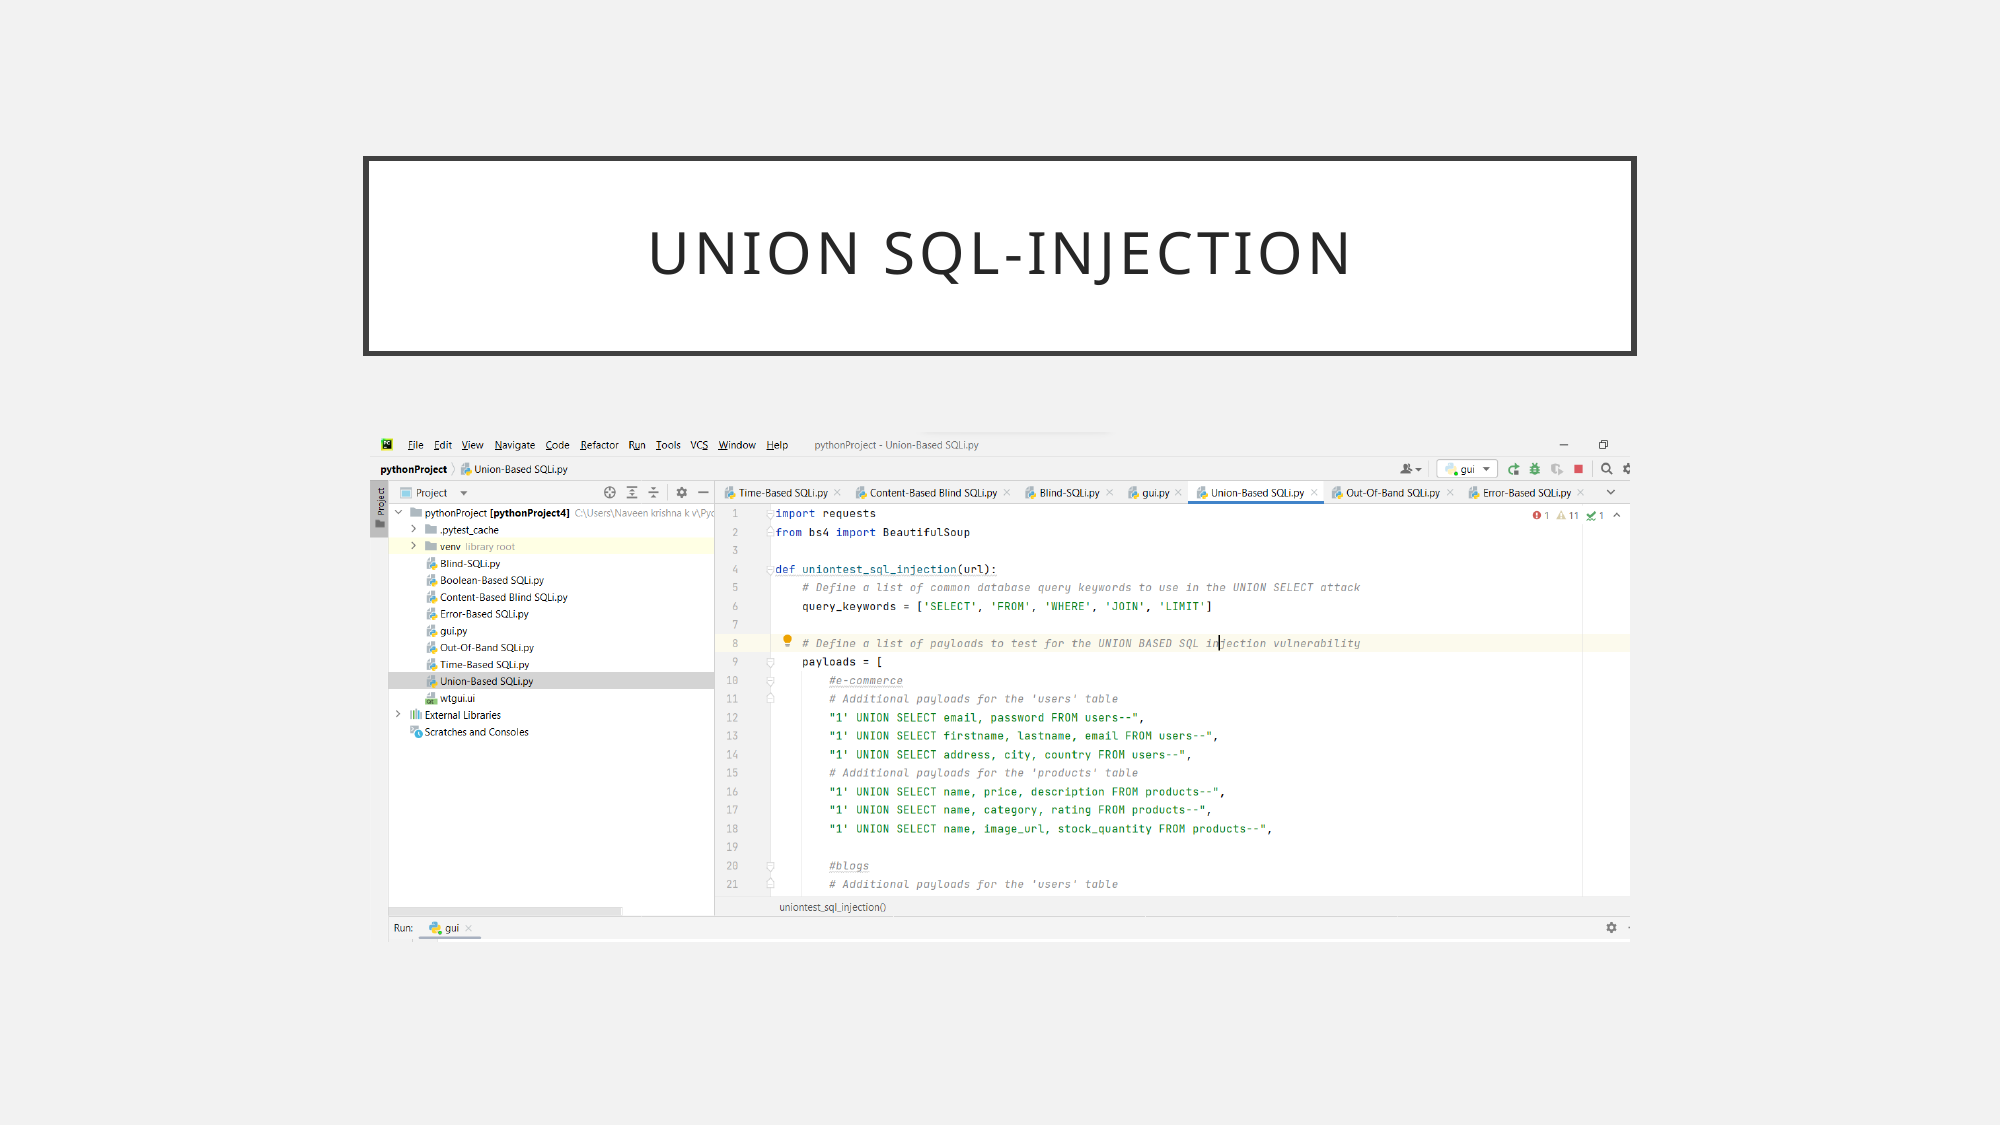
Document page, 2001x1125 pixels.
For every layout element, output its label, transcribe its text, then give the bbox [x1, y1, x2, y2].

title Union SQL-injection [363, 156, 1637, 356]
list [370, 432, 1630, 942]
